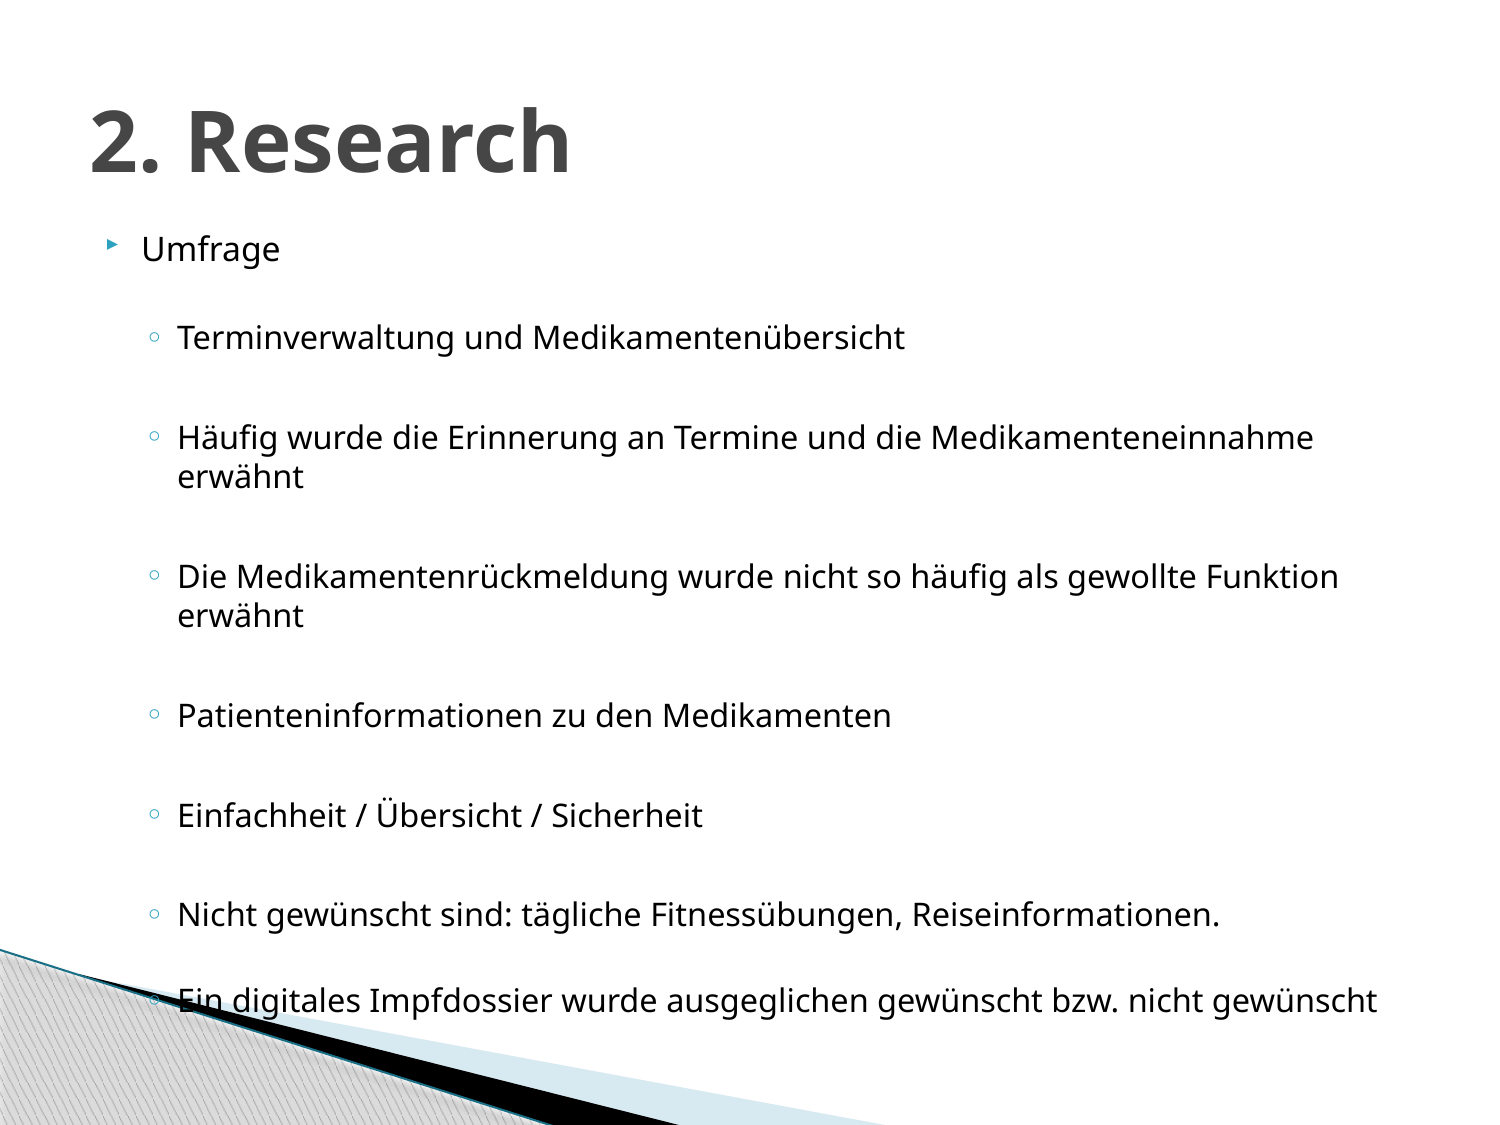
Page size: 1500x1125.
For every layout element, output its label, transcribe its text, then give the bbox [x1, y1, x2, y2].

title 2. Research [75, 45, 1425, 233]
list Umfrage Terminverwaltung und Medikamentenübersicht Häufig wurde die Erinnerung an Termine und die Medikamenteneinnahme erwähnt Die Medikamentenrückmeldung wurde nicht so häufig als gewollte Funktion erwähnt Patienteninformationen zu den Medikamenten Einfachheit / Übersicht / Sicherheit Nicht gewünscht sind: tägliche Fitnessübungen, Reiseinformationen. Ein digitales Impfdossier wurde ausgeglichen gewünscht bzw. nicht gewünscht [75, 233, 1425, 1047]
